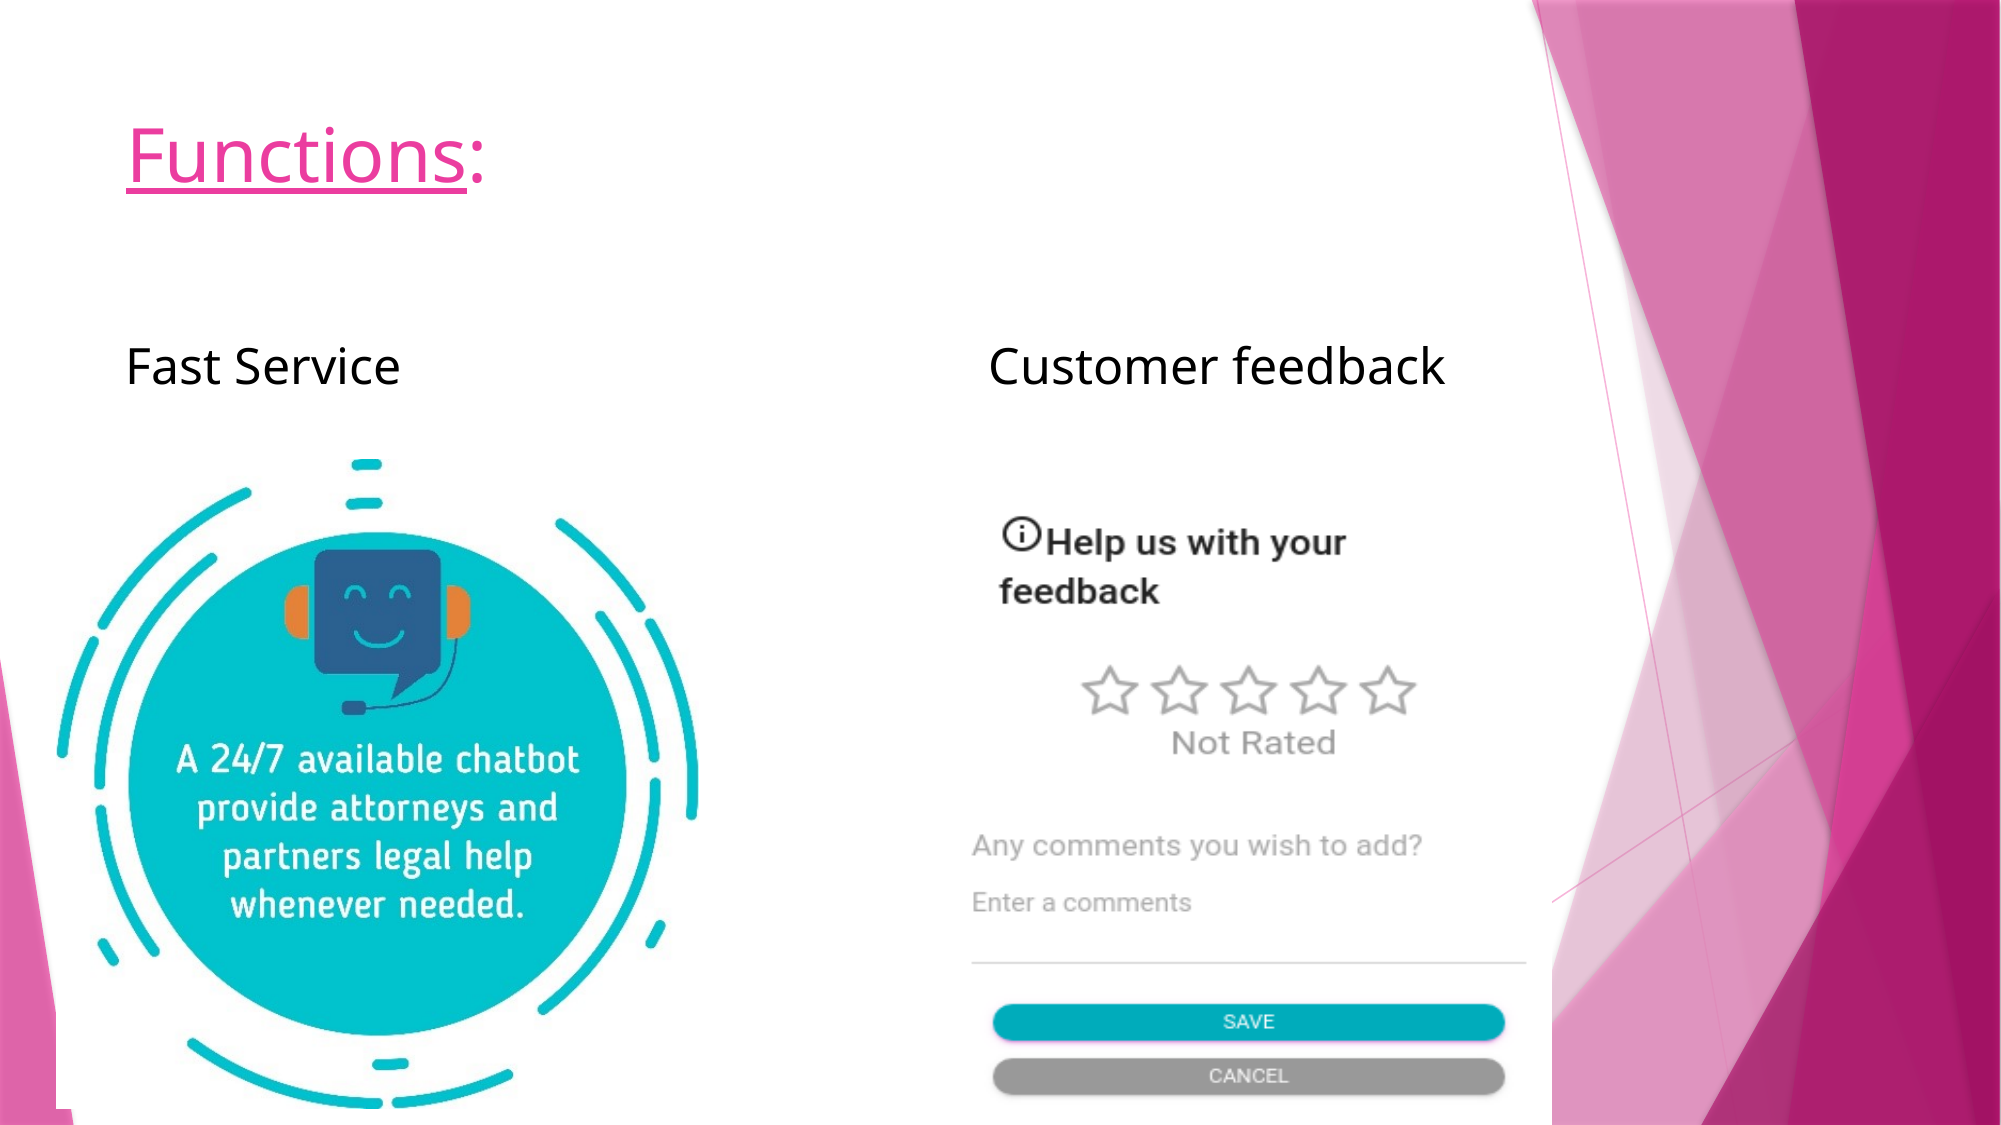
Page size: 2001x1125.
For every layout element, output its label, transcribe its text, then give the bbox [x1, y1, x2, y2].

title Functions: [111, 99, 1522, 317]
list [56, 458, 700, 1110]
text_box Fast Service [111, 327, 631, 403]
text_box Customer feedback [974, 327, 1522, 403]
picture [944, 458, 1552, 1125]
